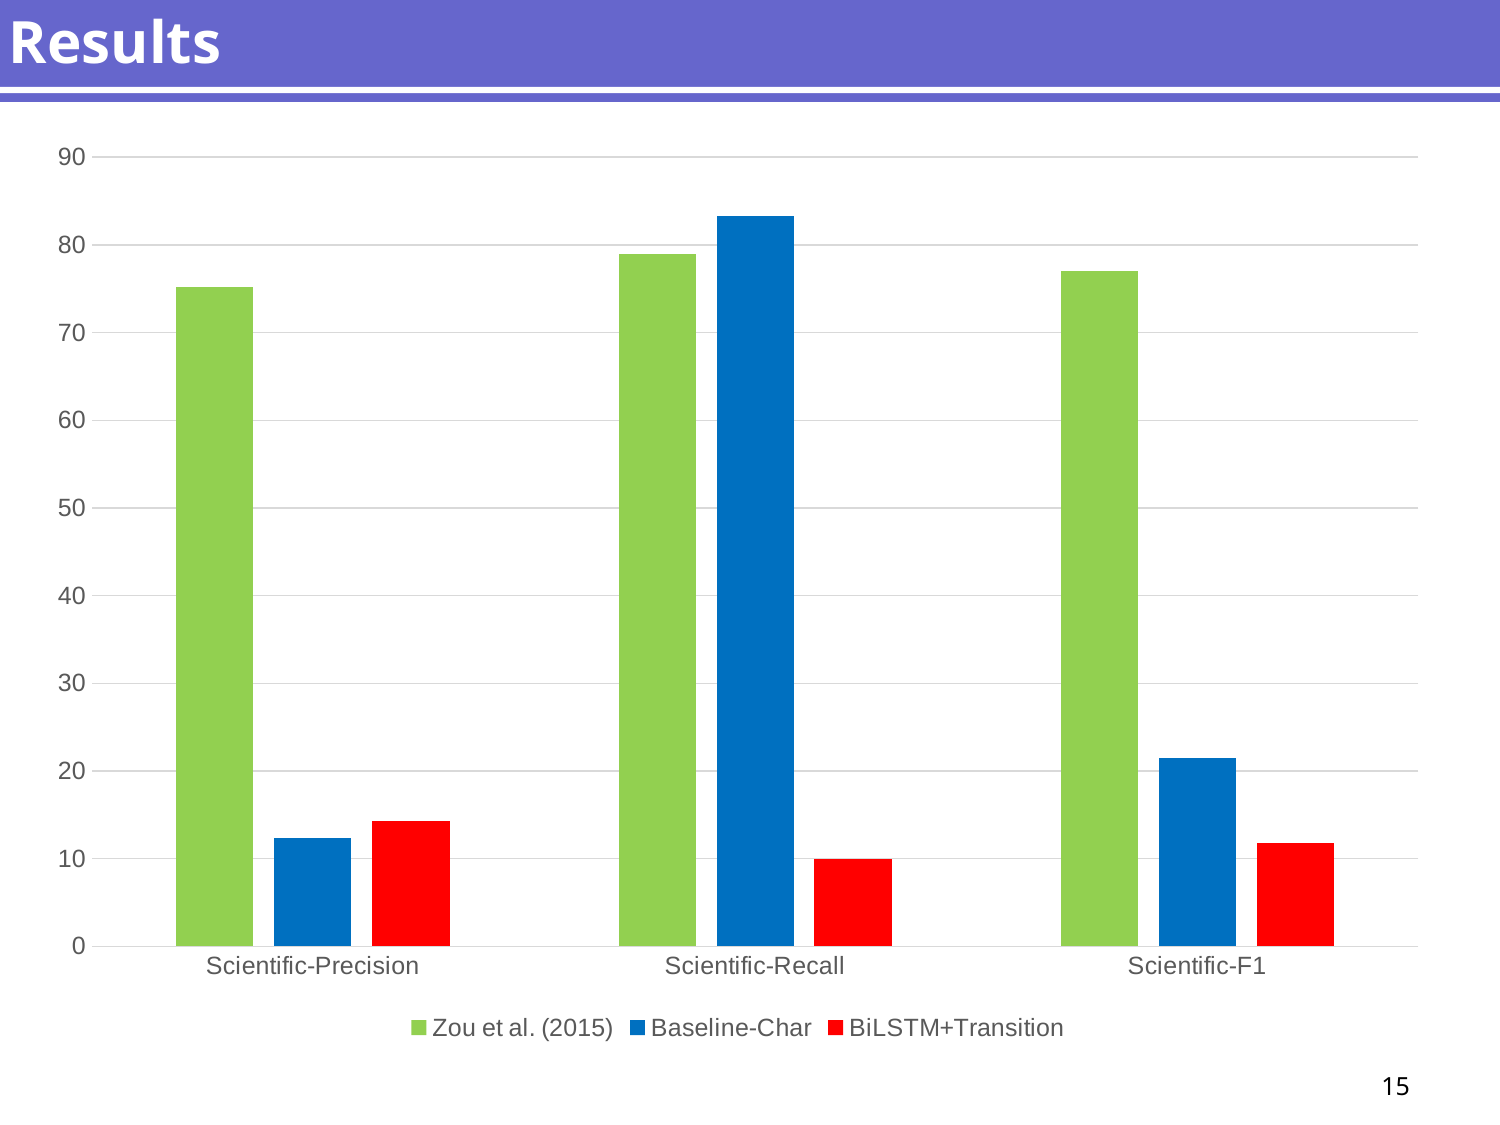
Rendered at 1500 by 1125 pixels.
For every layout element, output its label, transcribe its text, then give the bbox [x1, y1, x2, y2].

title Results [0, 7, 1309, 73]
slide_number 15 [1293, 1058, 1425, 1112]
chart [29, 125, 1447, 1048]
